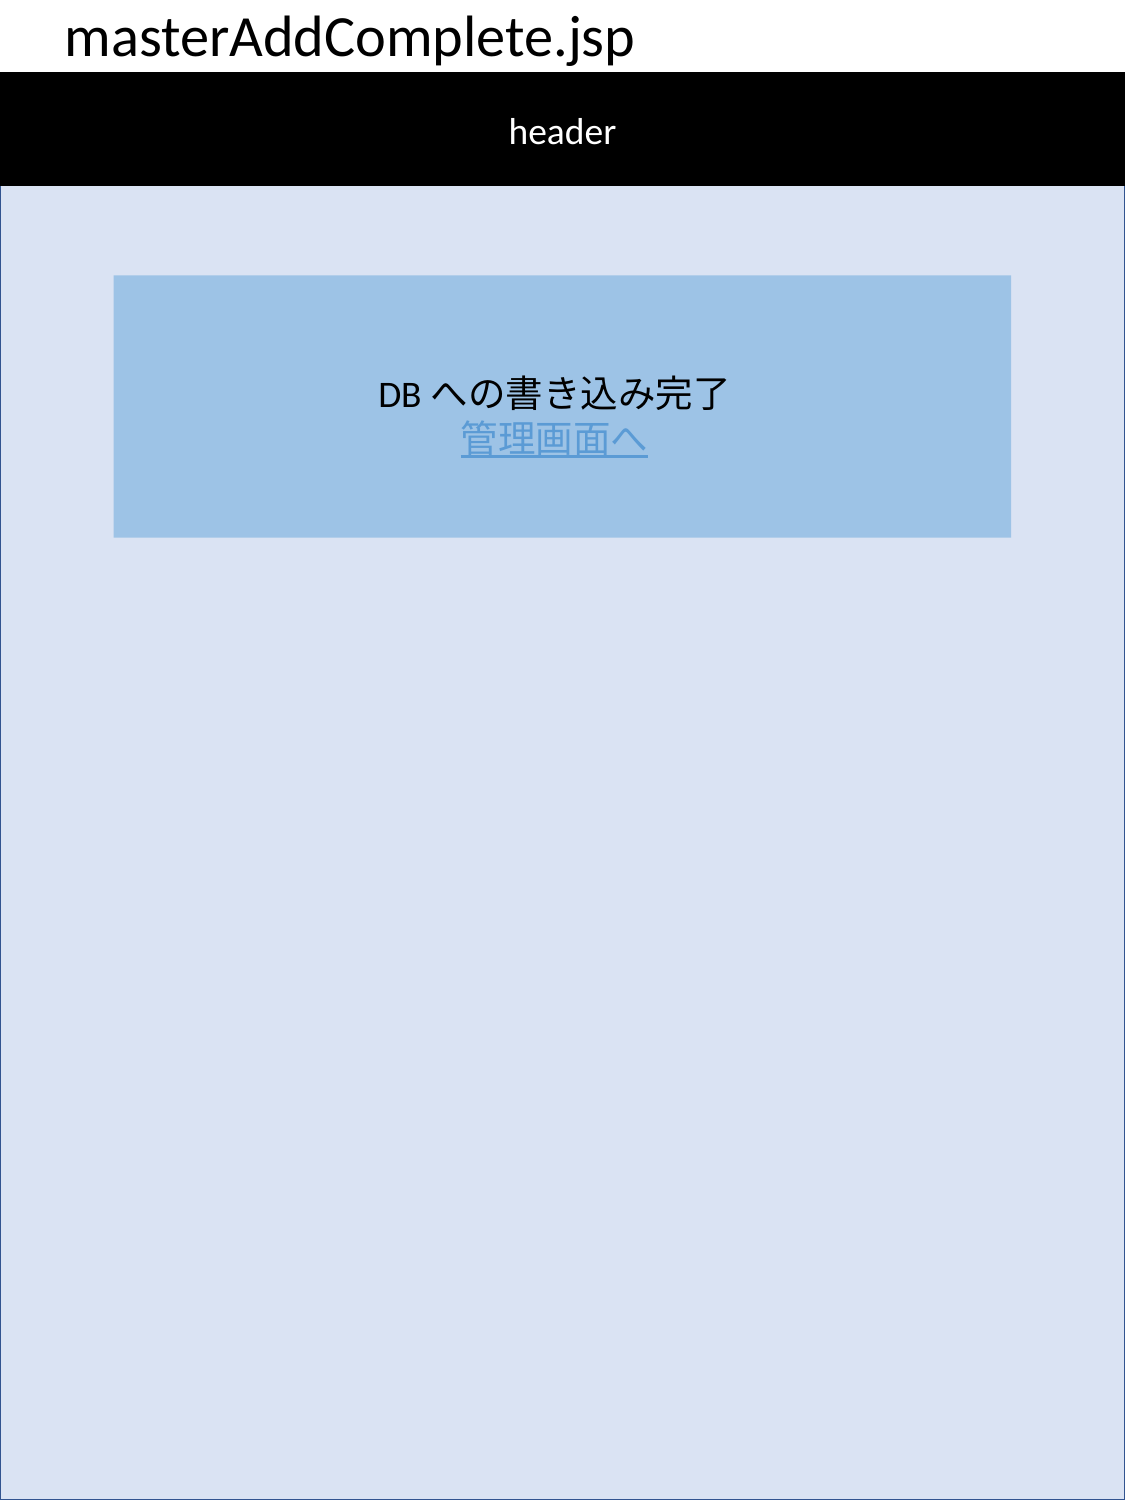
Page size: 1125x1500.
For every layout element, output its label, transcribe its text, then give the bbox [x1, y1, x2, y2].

text_box [0, 186, 1125, 1500]
text_box DBへの書き込み完了 管理画面へ [49, 362, 1060, 468]
text_box header [0, 72, 1125, 186]
text_box [113, 468, 1012, 538]
text_box [113, 275, 1012, 362]
text_box masterAddComplete.jsp [49, 0, 1060, 76]
